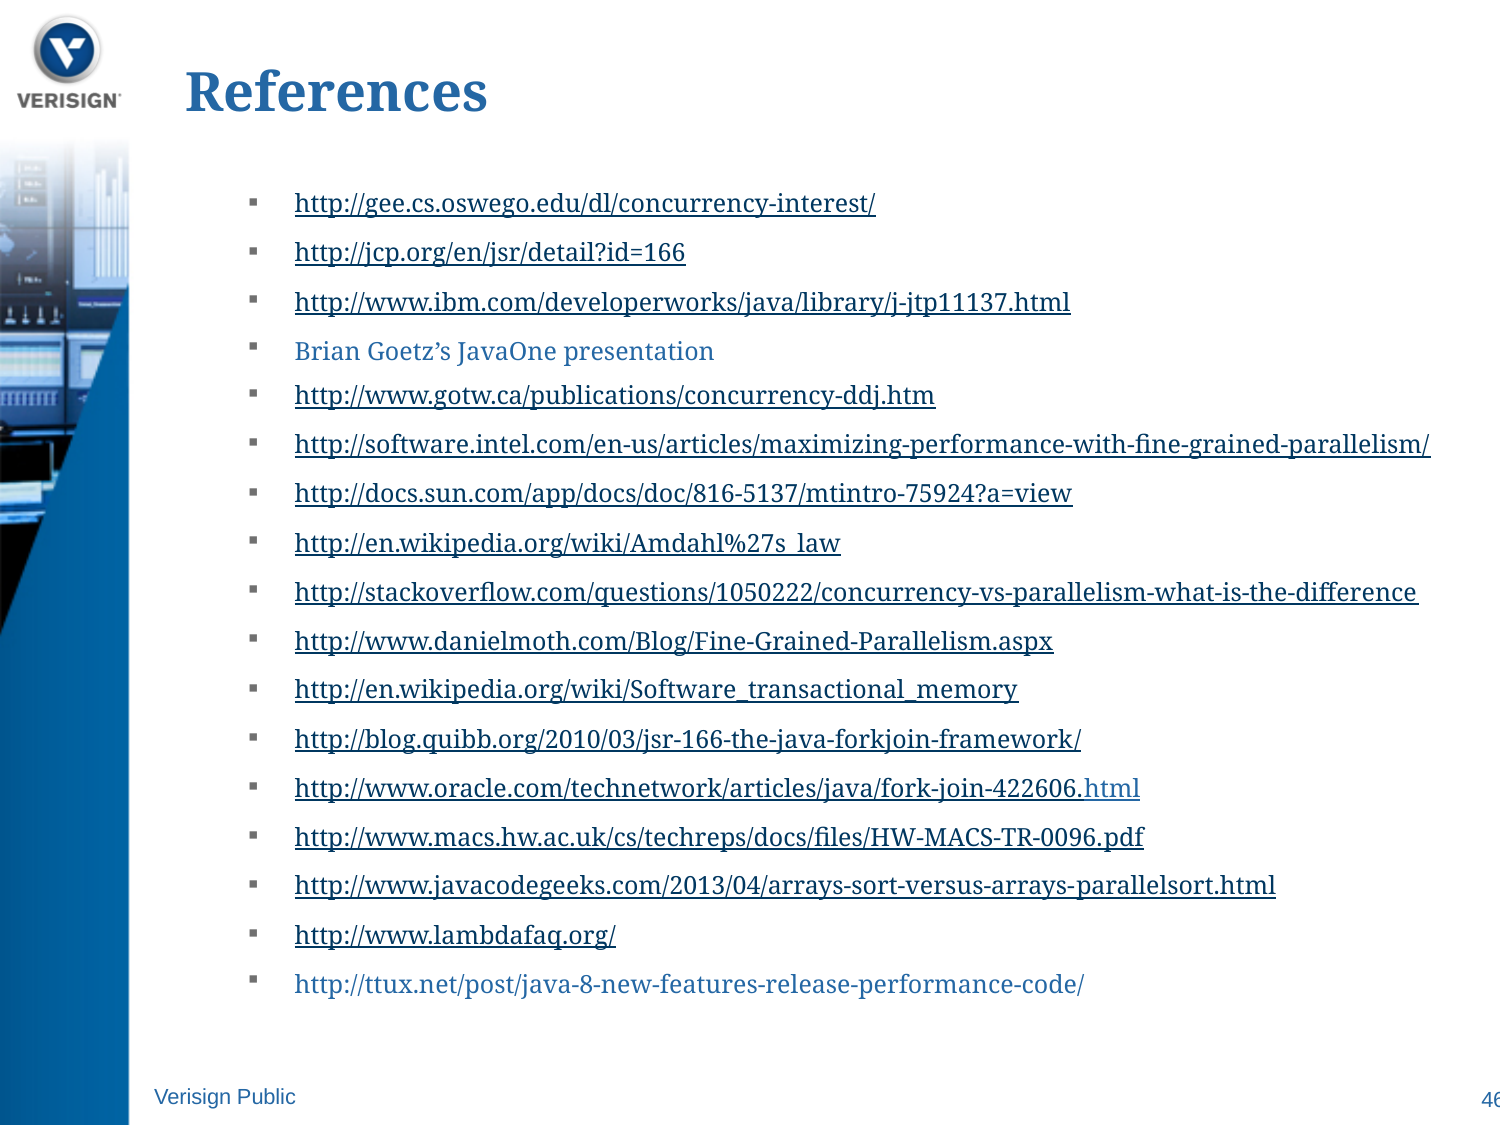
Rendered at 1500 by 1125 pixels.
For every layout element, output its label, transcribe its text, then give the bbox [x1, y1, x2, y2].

title References [170, 50, 1475, 175]
picture [0, 0, 167, 1125]
text_box http://gee.cs.oswego.edu/dl/concurrency-interest/ http://jcp.org/en/jsr/detail?id=166 http://www.ibm.com/developerworks/java/library/j-jtp11137.html Brian Goetz’s JavaOne presentation http://www.gotw.ca/publications/concurrency-ddj.htm http://software.intel.com/en-us/articles/maximizing-performance-with-fine-grained-parallelism/ http://docs.sun.com/app/docs/doc/816-5137/mtintro-75924?a=view http://en.wikipedia.org/wiki/Amdahl%27s_law http://stackoverflow.com/questions/1050222/concurrency-vs-parallelism-what-is-the-difference http://www.danielmoth.com/Blog/Fine-Grained-Parallelism.aspx http://en.wikipedia.org/wiki/Software_transactional_memory http://blog.quibb.org/2010/03/jsr-166-the-java-forkjoin-framework/ http://www.oracle.com/technetwork/articles/java/fork-join-422606.html http://www.macs.hw.ac.uk/cs/techreps/docs/files/HW-MACS-TR-0096.pdf http://www.javacodegeeks.com/2013/04/arrays-sort-versus-arrays-parallelsort.html http://www.lambdafaq.org/ http://ttux.net/post/java-8-new-features-release-performance-code/ [232, 180, 1480, 1019]
